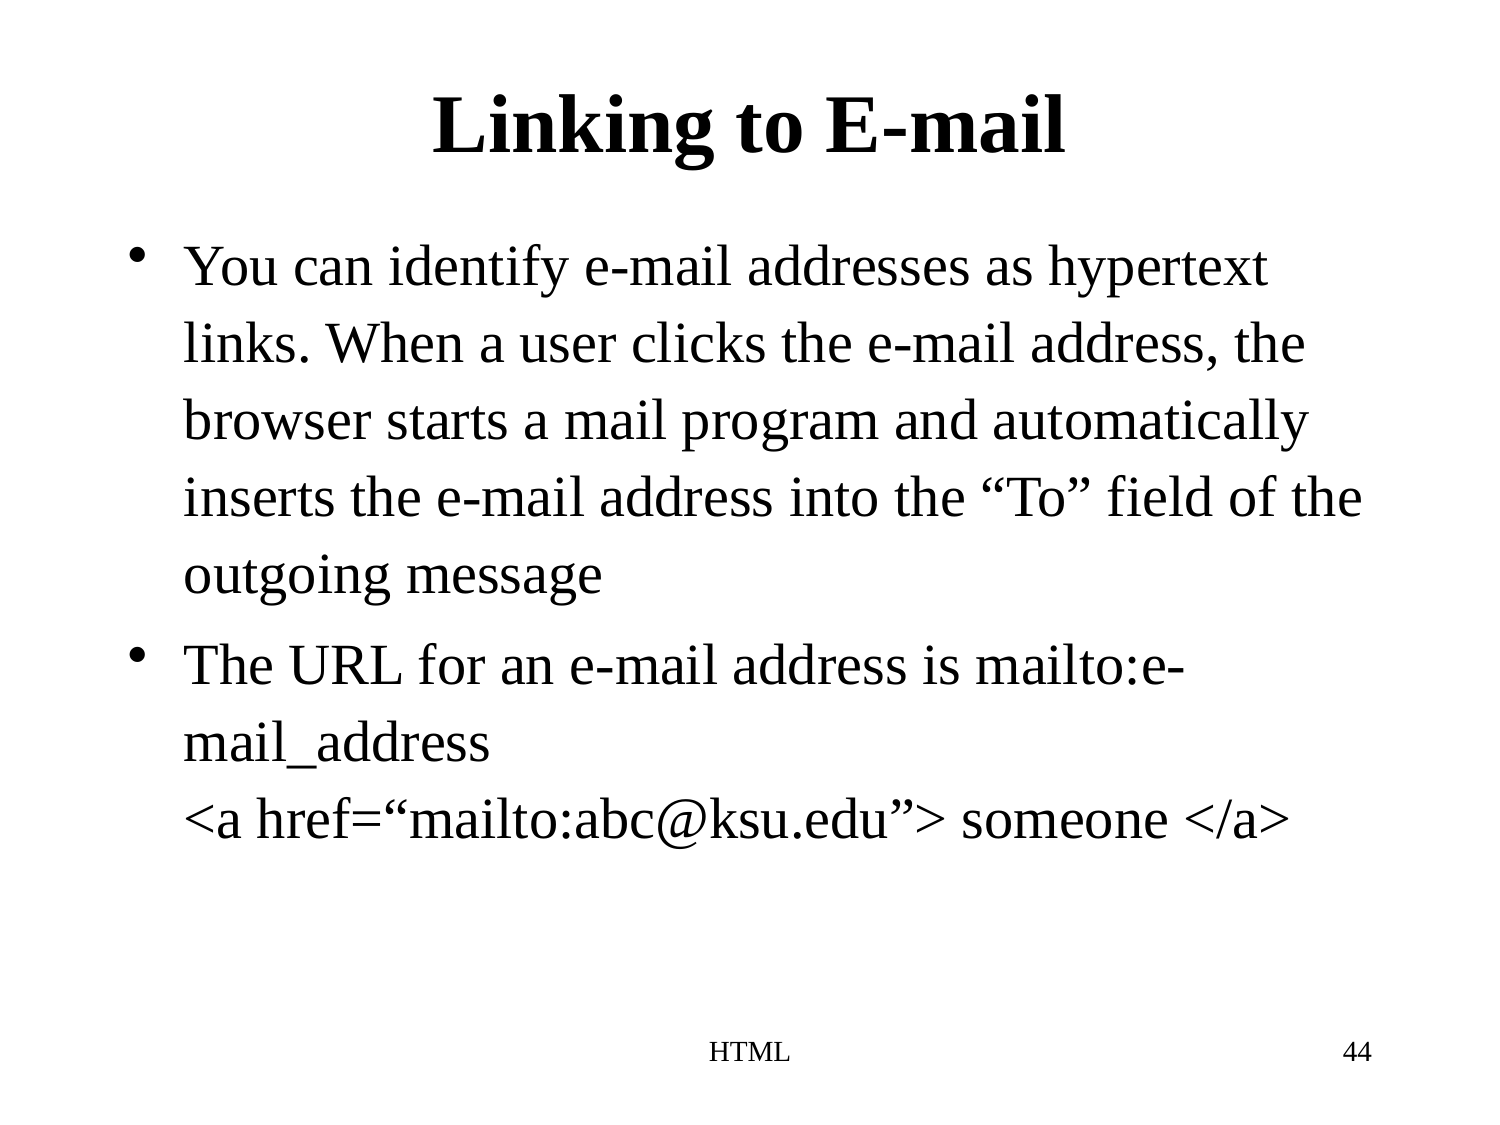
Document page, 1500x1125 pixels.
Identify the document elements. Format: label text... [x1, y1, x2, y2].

title Linking to E-mail [112, 24, 1388, 212]
footer HTML [512, 1024, 988, 1101]
slide_number 44 [1074, 1024, 1388, 1101]
list You can identify e-mail addresses as hypertext links. When a user clicks the e-mail address, the browser starts a mail program and automatically inserts the e-mail address into the “To” field of the outgoing message The URL for an e-mail address is mailto:e-mail_address <a href=“mailto:abc@ksu.edu”> someone </a> [112, 212, 1388, 926]
